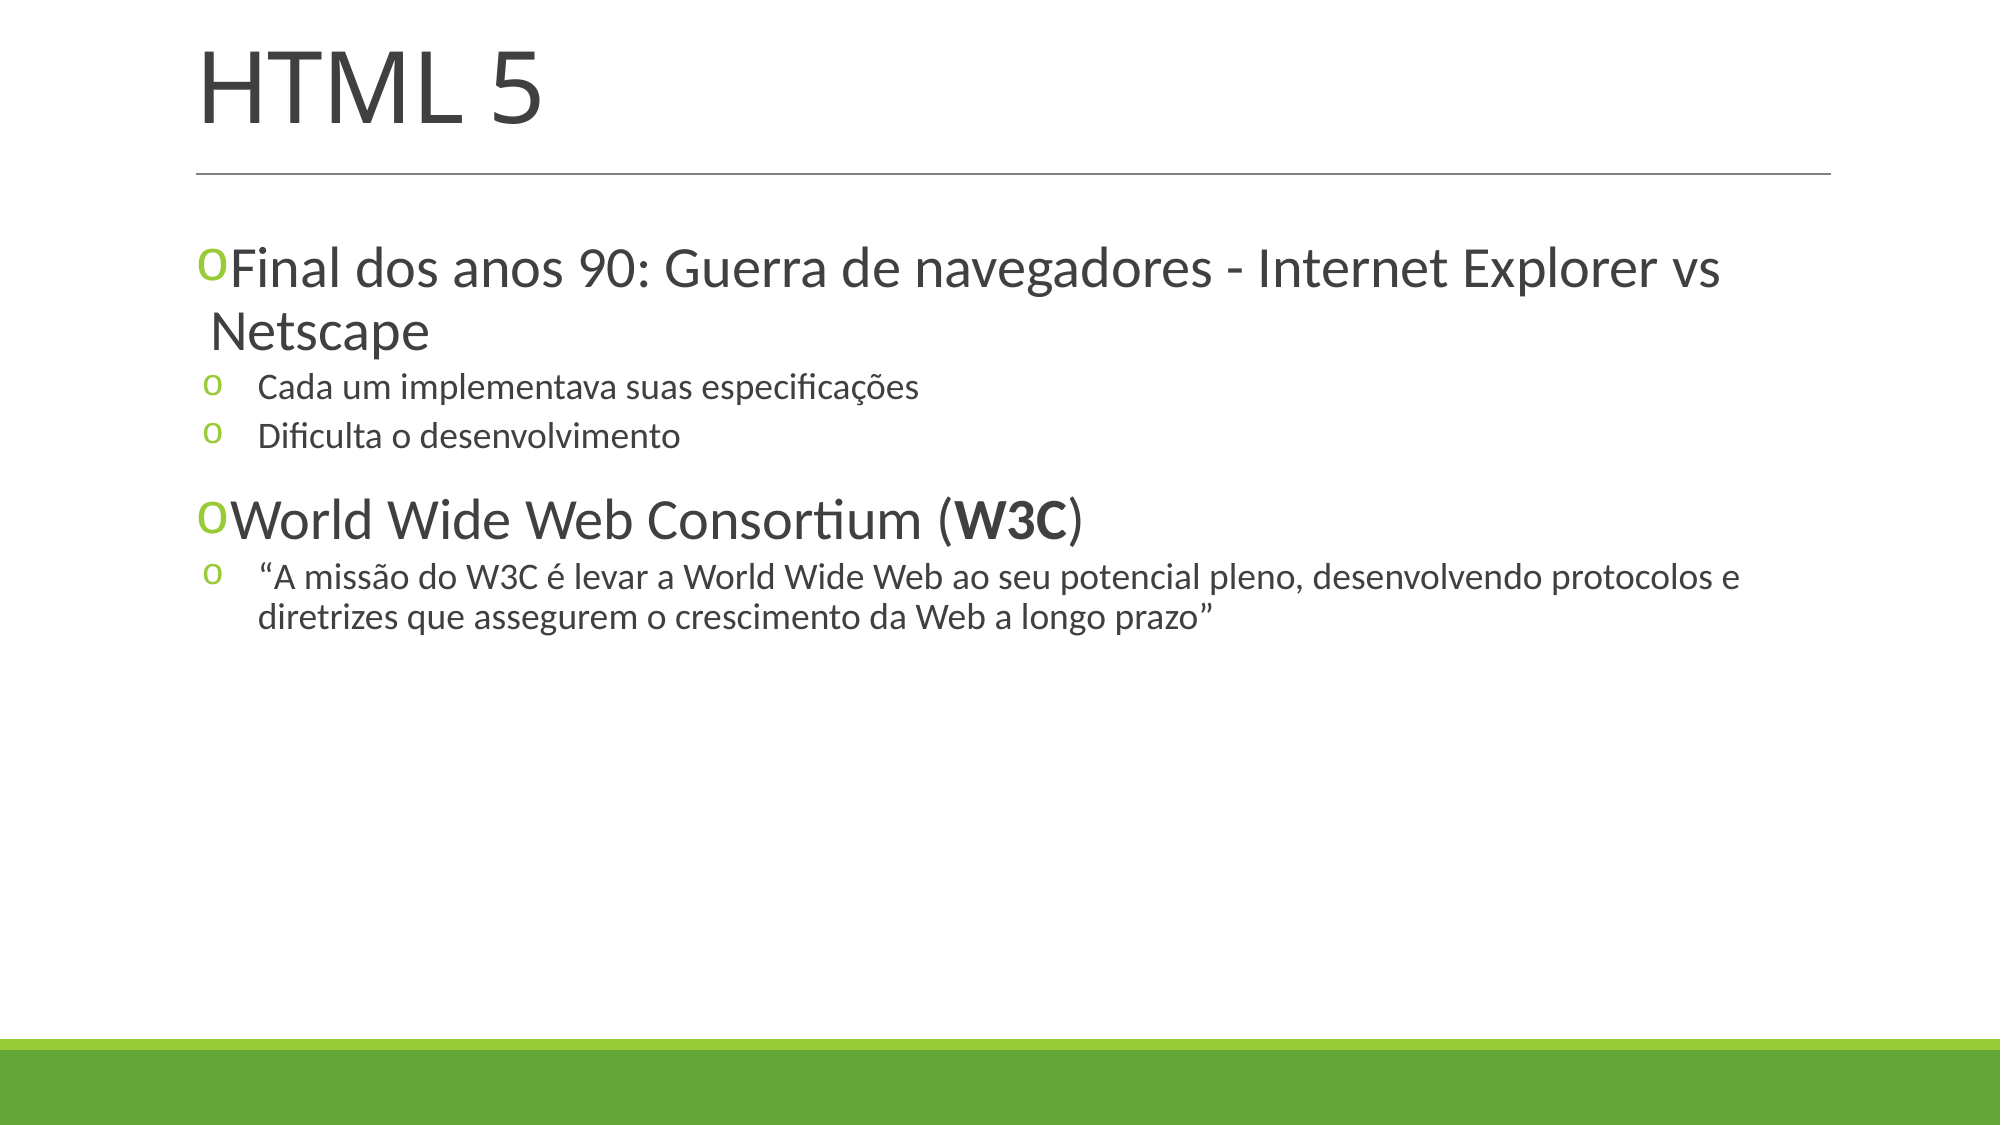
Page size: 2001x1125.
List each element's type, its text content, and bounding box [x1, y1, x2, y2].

title HTML 5 [180, 26, 1830, 174]
list Final dos anos 90: Guerra de navegadores - Internet Explorer vs Netscape Cada um implementava suas especificações Dificulta o desenvolvimento World Wide Web Consortium (W3C) “A missão do W3C é levar a World Wide Web ao seu potencial pleno, desenvolvendo protocolos e diretrizes que assegurem o crescimento da Web a longo prazo” [180, 222, 1830, 963]
